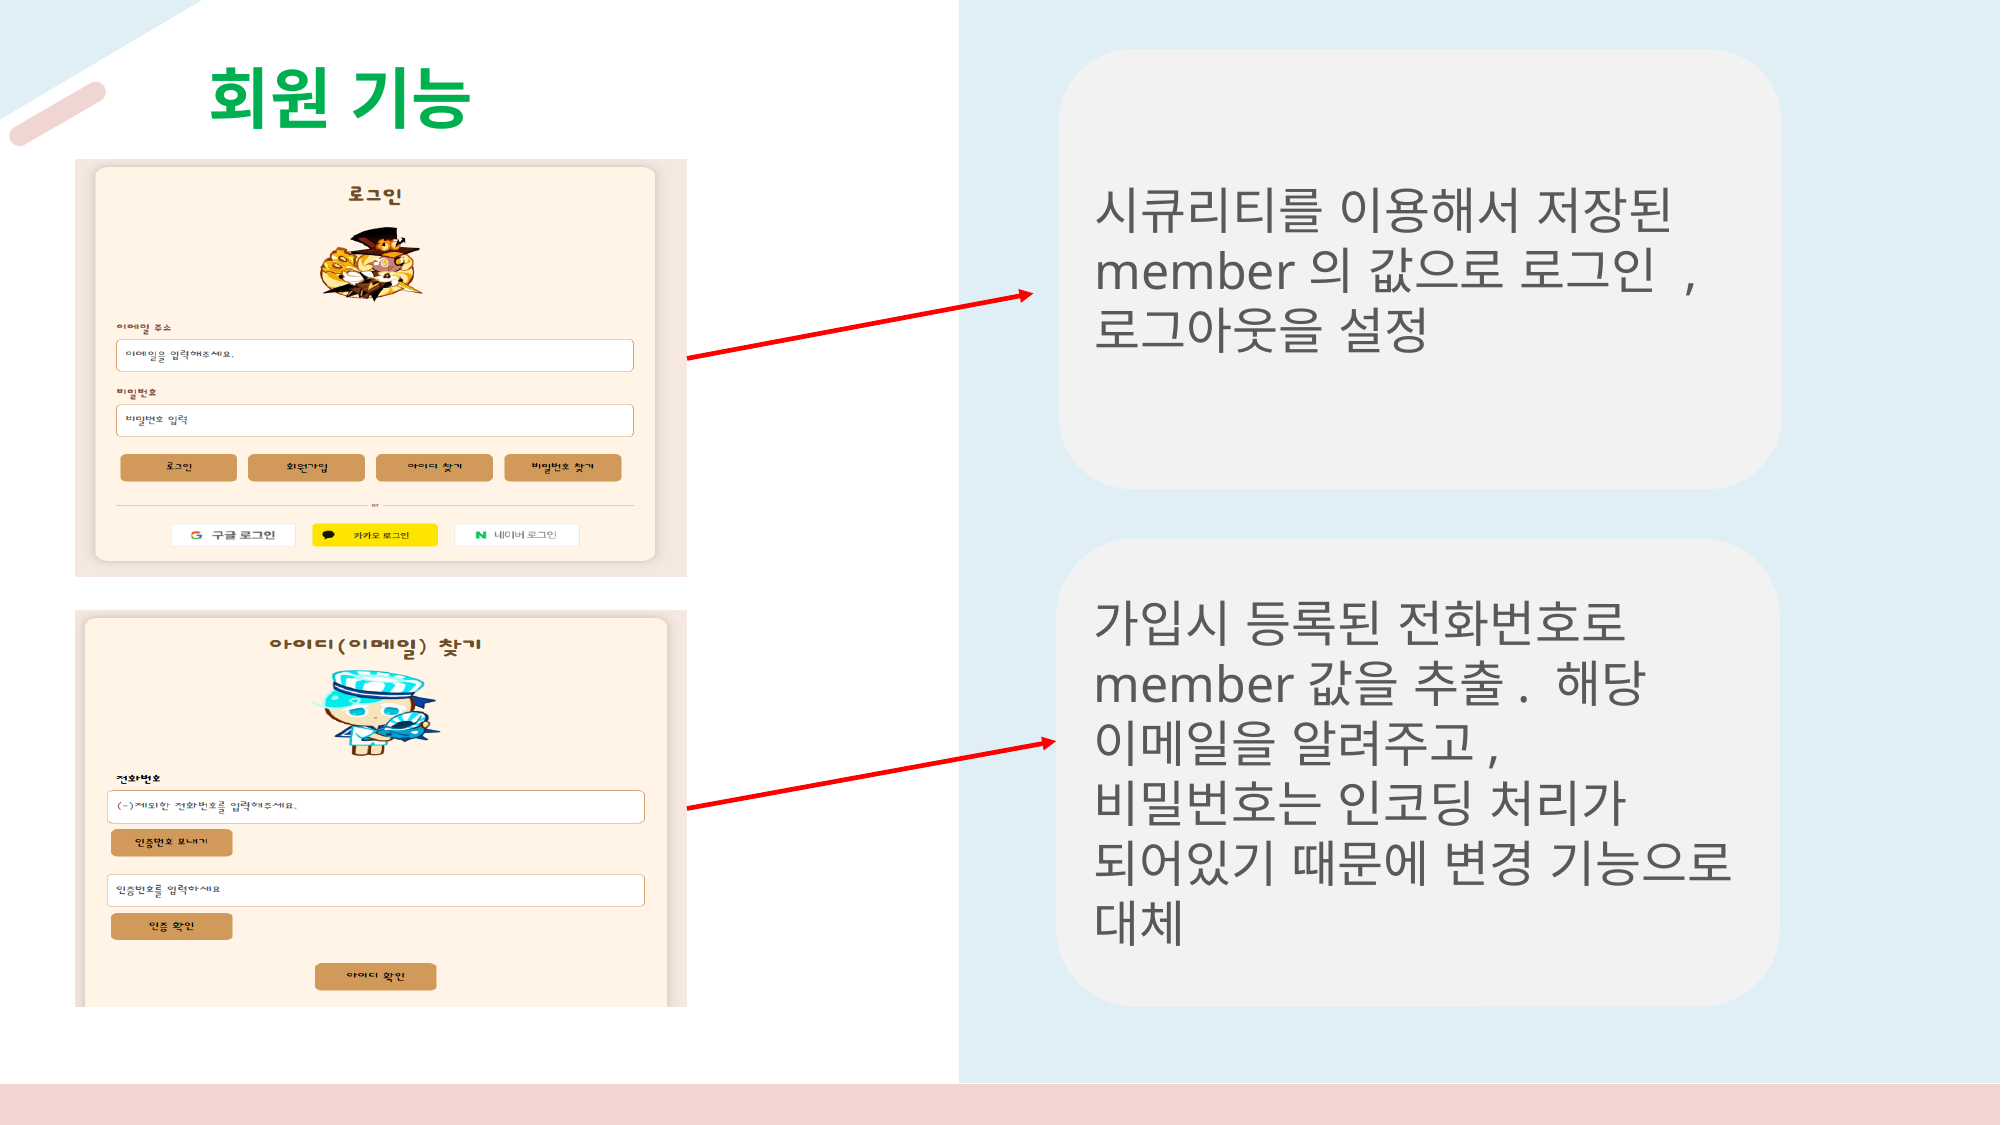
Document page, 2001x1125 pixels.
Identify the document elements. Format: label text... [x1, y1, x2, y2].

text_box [686, 293, 1034, 359]
picture [75, 610, 688, 1007]
text_box 가입시 등록된 전화번호로 member값을 추출. 해당 이메일을 알려주고, 비밀번호는 인코딩 처리가 되어있기 때문에 변경 기능으로 대체 [1055, 537, 1781, 1008]
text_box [686, 741, 1057, 809]
picture [75, 159, 688, 577]
text_box 시큐리티를 이용해서 저장된 member의 값으로 로그인 , 로그아웃을 설정 [1057, 48, 1784, 491]
text_box 회원 기능 [0, 49, 717, 231]
text_box [959, 0, 2000, 1083]
